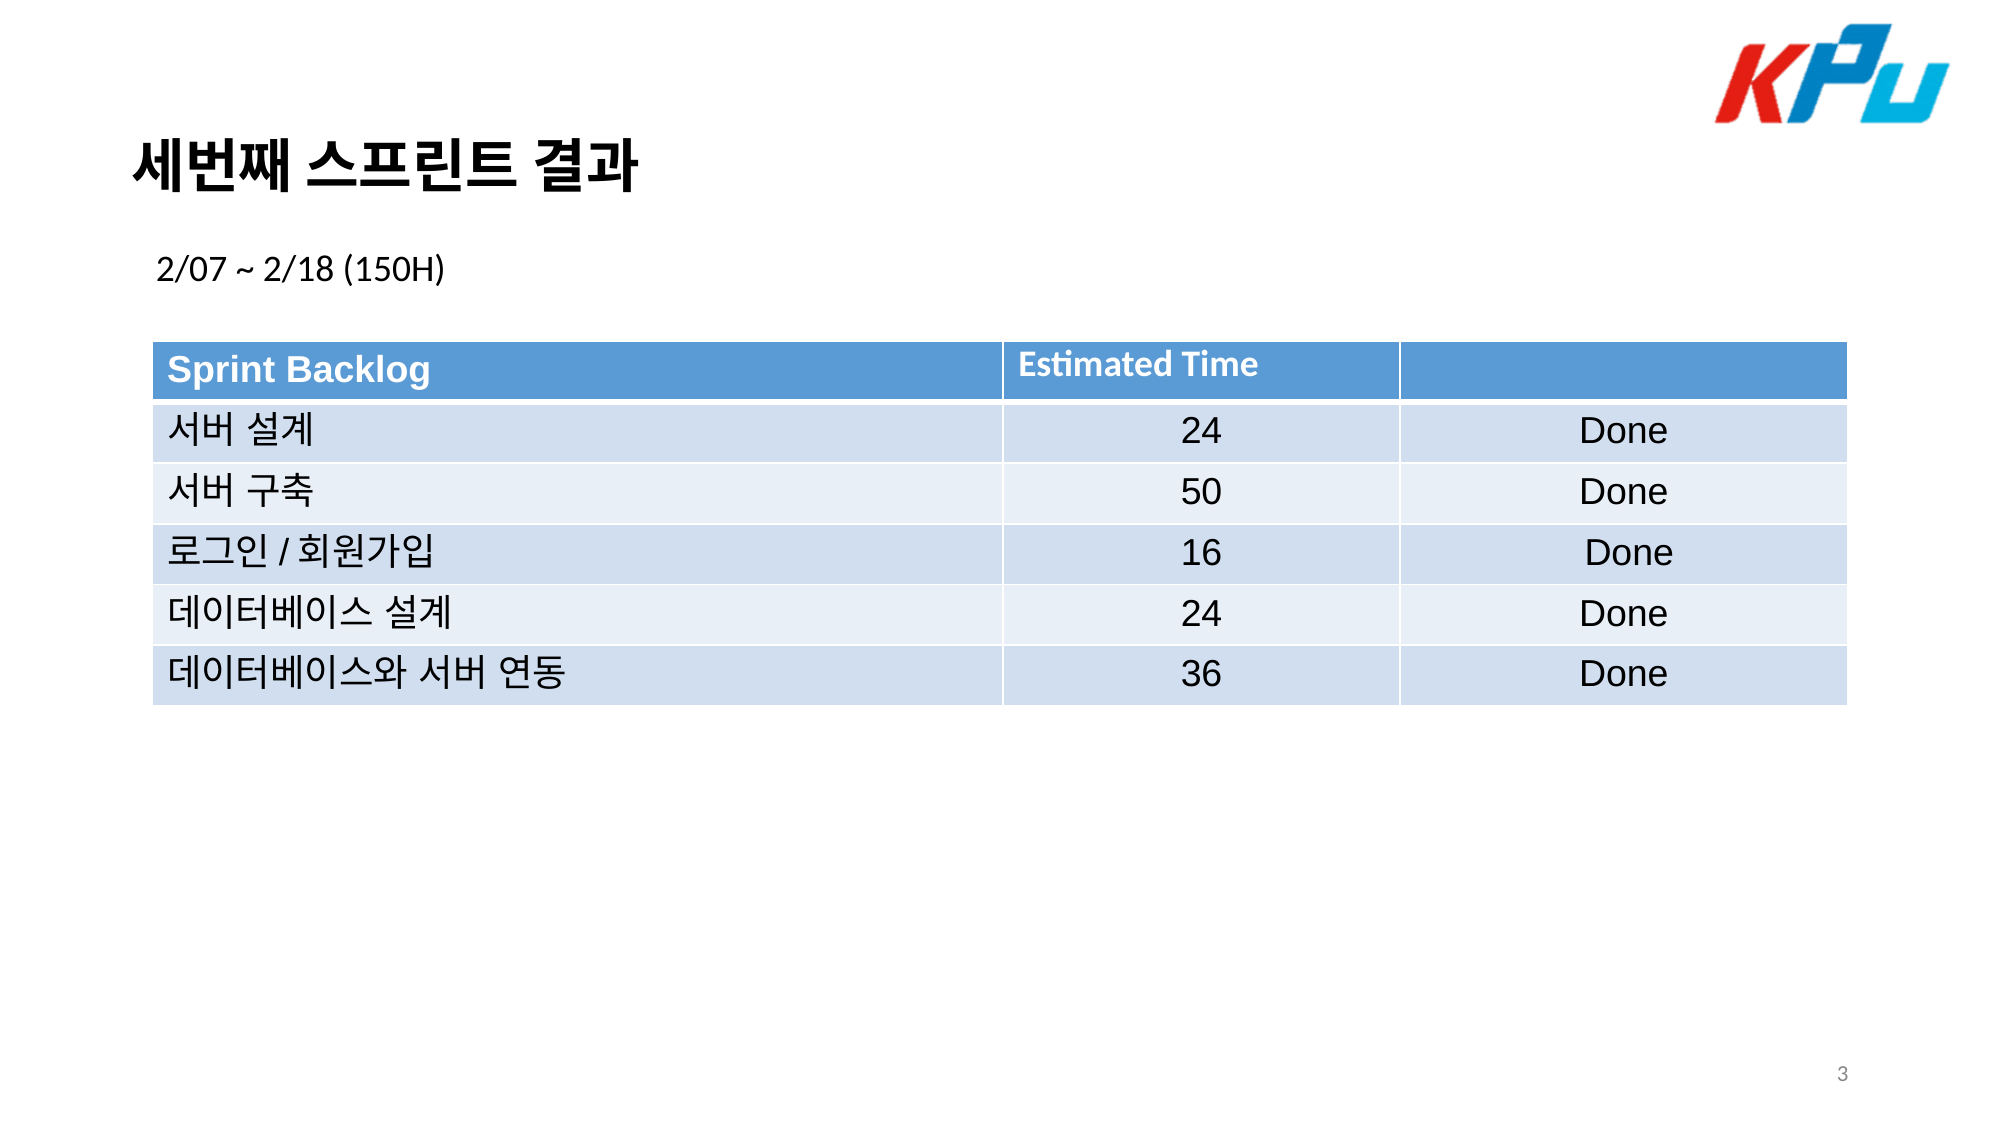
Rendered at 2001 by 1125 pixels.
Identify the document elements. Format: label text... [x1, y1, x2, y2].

table_cell Done [1401, 405, 1847, 462]
table_cell Done [1401, 585, 1847, 644]
table_cell 데이터베이스 설계 [153, 585, 1002, 644]
table_cell 50 [1004, 464, 1399, 523]
picture [1703, 17, 1955, 137]
table_cell 로그인/회원가입 [153, 525, 1002, 584]
table_cell 24 [1004, 405, 1399, 462]
table_cell Done [1401, 646, 1847, 705]
table_cell 데이터베이스와 서버 연동 [153, 646, 1002, 705]
table_cell 36 [1004, 646, 1399, 705]
table_cell 서버 구축 [153, 464, 1002, 523]
table_cell Done [1401, 525, 1847, 584]
table_cell Done [1401, 464, 1847, 523]
table_cell 16 [1004, 525, 1399, 584]
table_cell 24 [1004, 585, 1399, 644]
text_box 2/07 ~ 2/18 (150H) [140, 236, 638, 297]
slide_number ‹#› [1413, 1042, 1864, 1103]
table_cell 서버 설계 [153, 405, 1002, 462]
table_header [1401, 342, 1847, 399]
table_header Estimated Time [1004, 342, 1399, 399]
table_header Sprint Backlog [153, 342, 1002, 399]
text_box 세번째 스프린트 결과 [116, 121, 884, 207]
